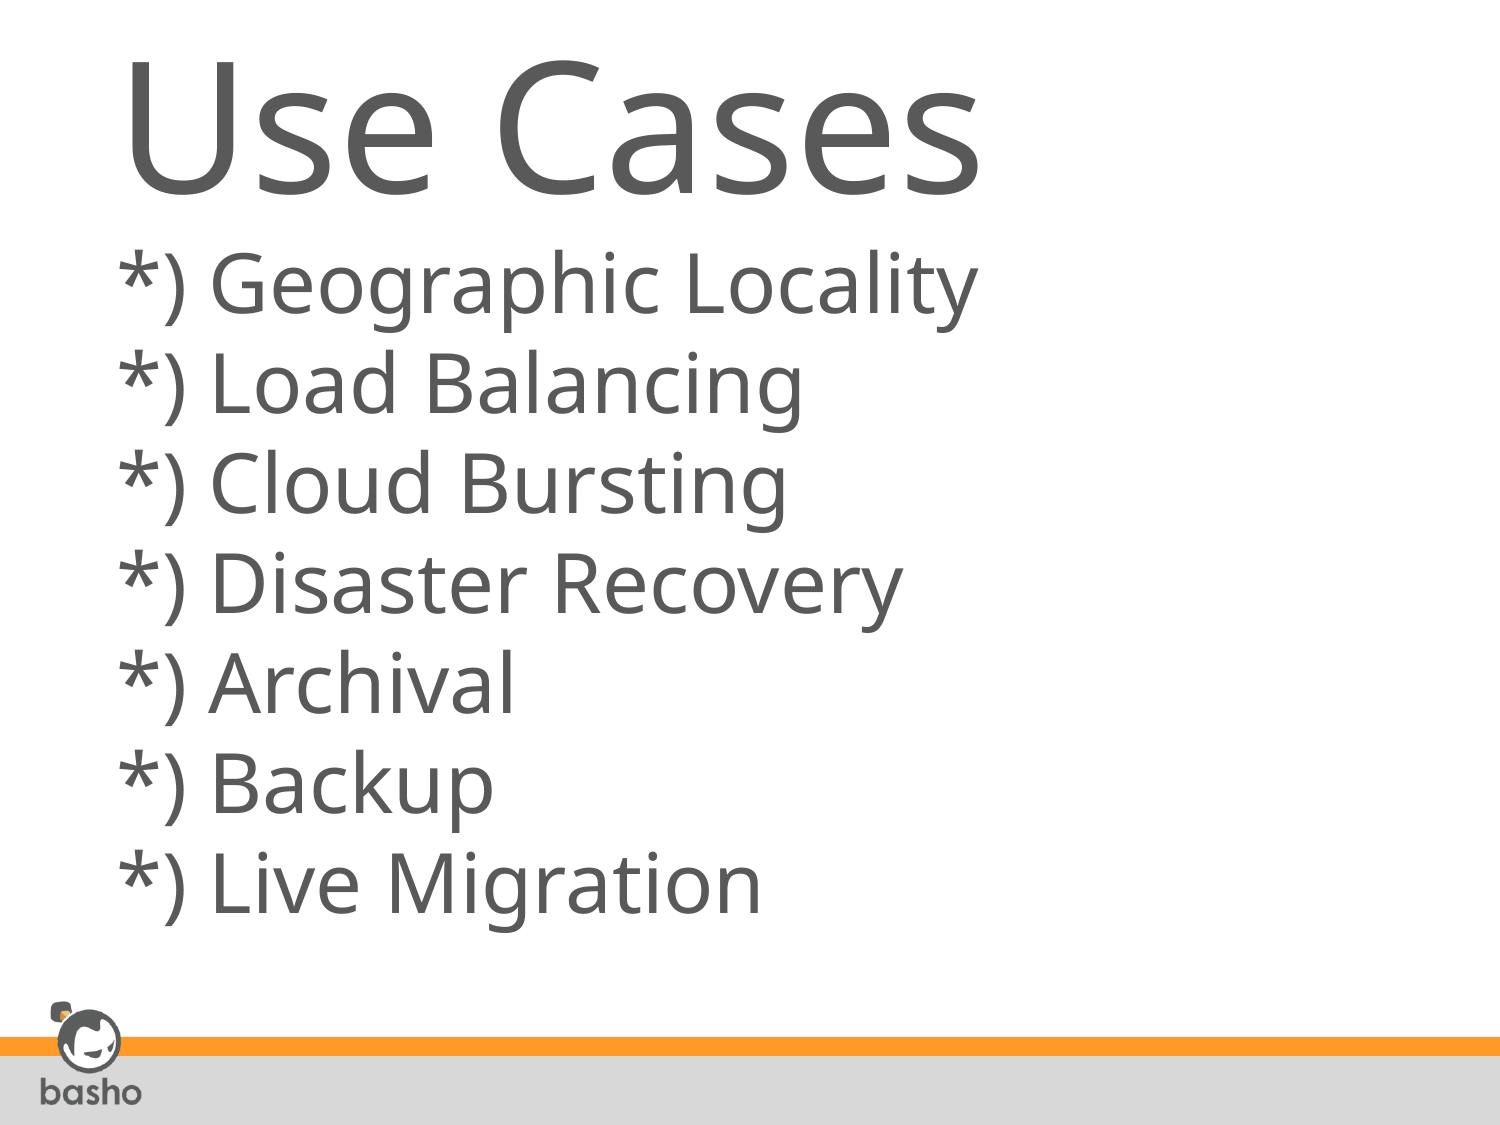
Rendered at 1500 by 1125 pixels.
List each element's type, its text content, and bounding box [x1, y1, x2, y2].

picture [38, 1001, 144, 1115]
title Use Cases *) Geographic Locality *) Load Balancing *) Cloud Bursting *) Disaster Recovery *) Archival *) Backup *) Live Migration [112, 302, 1388, 638]
